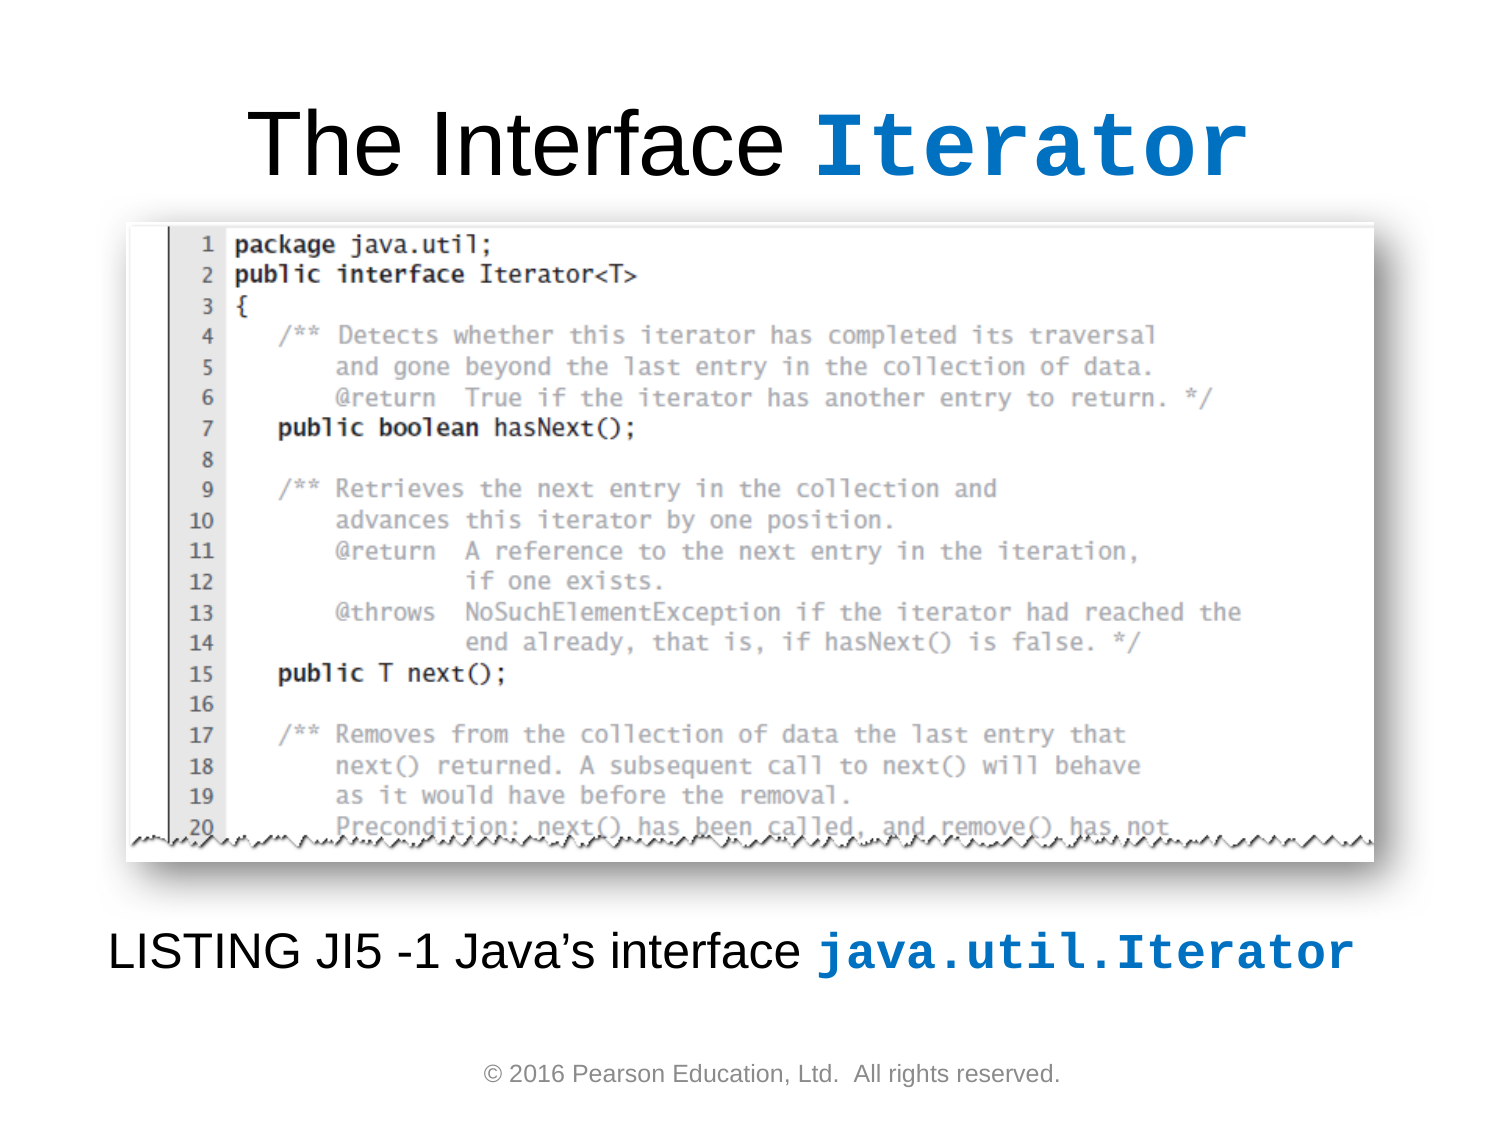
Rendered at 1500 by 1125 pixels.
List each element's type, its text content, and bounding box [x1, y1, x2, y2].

footer © 2016 Pearson Education, Ltd. All rights reserved. [112, 1042, 1434, 1103]
list LISTING JI5 -1 Java’s interface java.util.Iterator [26, 910, 1438, 1084]
picture [126, 222, 1374, 863]
title The Interface Iterator [75, 45, 1425, 233]
